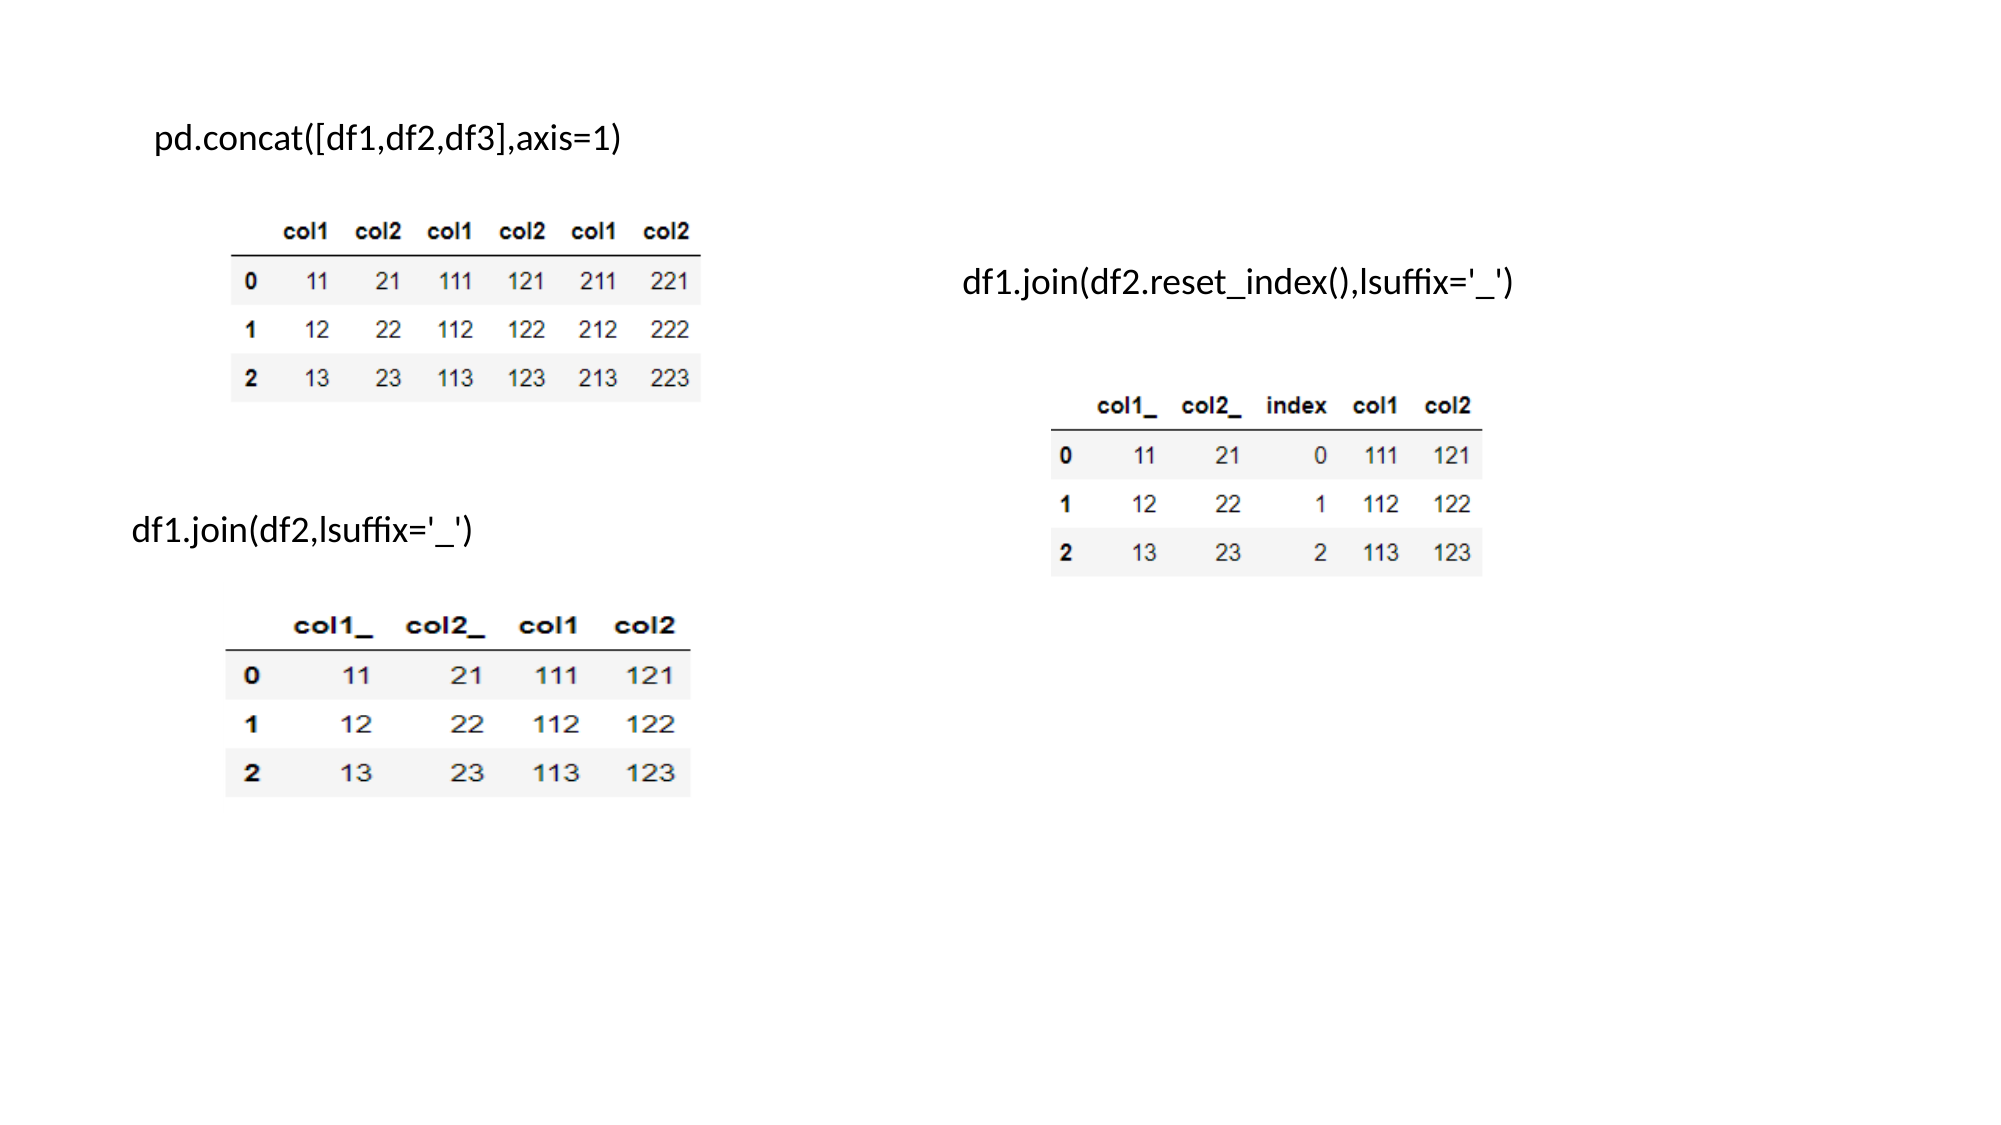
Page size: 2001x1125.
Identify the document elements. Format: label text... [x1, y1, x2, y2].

text_box df1.join(df2.reset_index(),lsuffix='_') [947, 249, 1530, 310]
picture [222, 582, 718, 813]
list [222, 194, 712, 421]
picture [1051, 373, 1506, 583]
text_box pd.concat([df1,df2,df3],axis=1) [139, 105, 638, 165]
text_box df1.join(df2,lsuffix='_') [116, 497, 489, 558]
